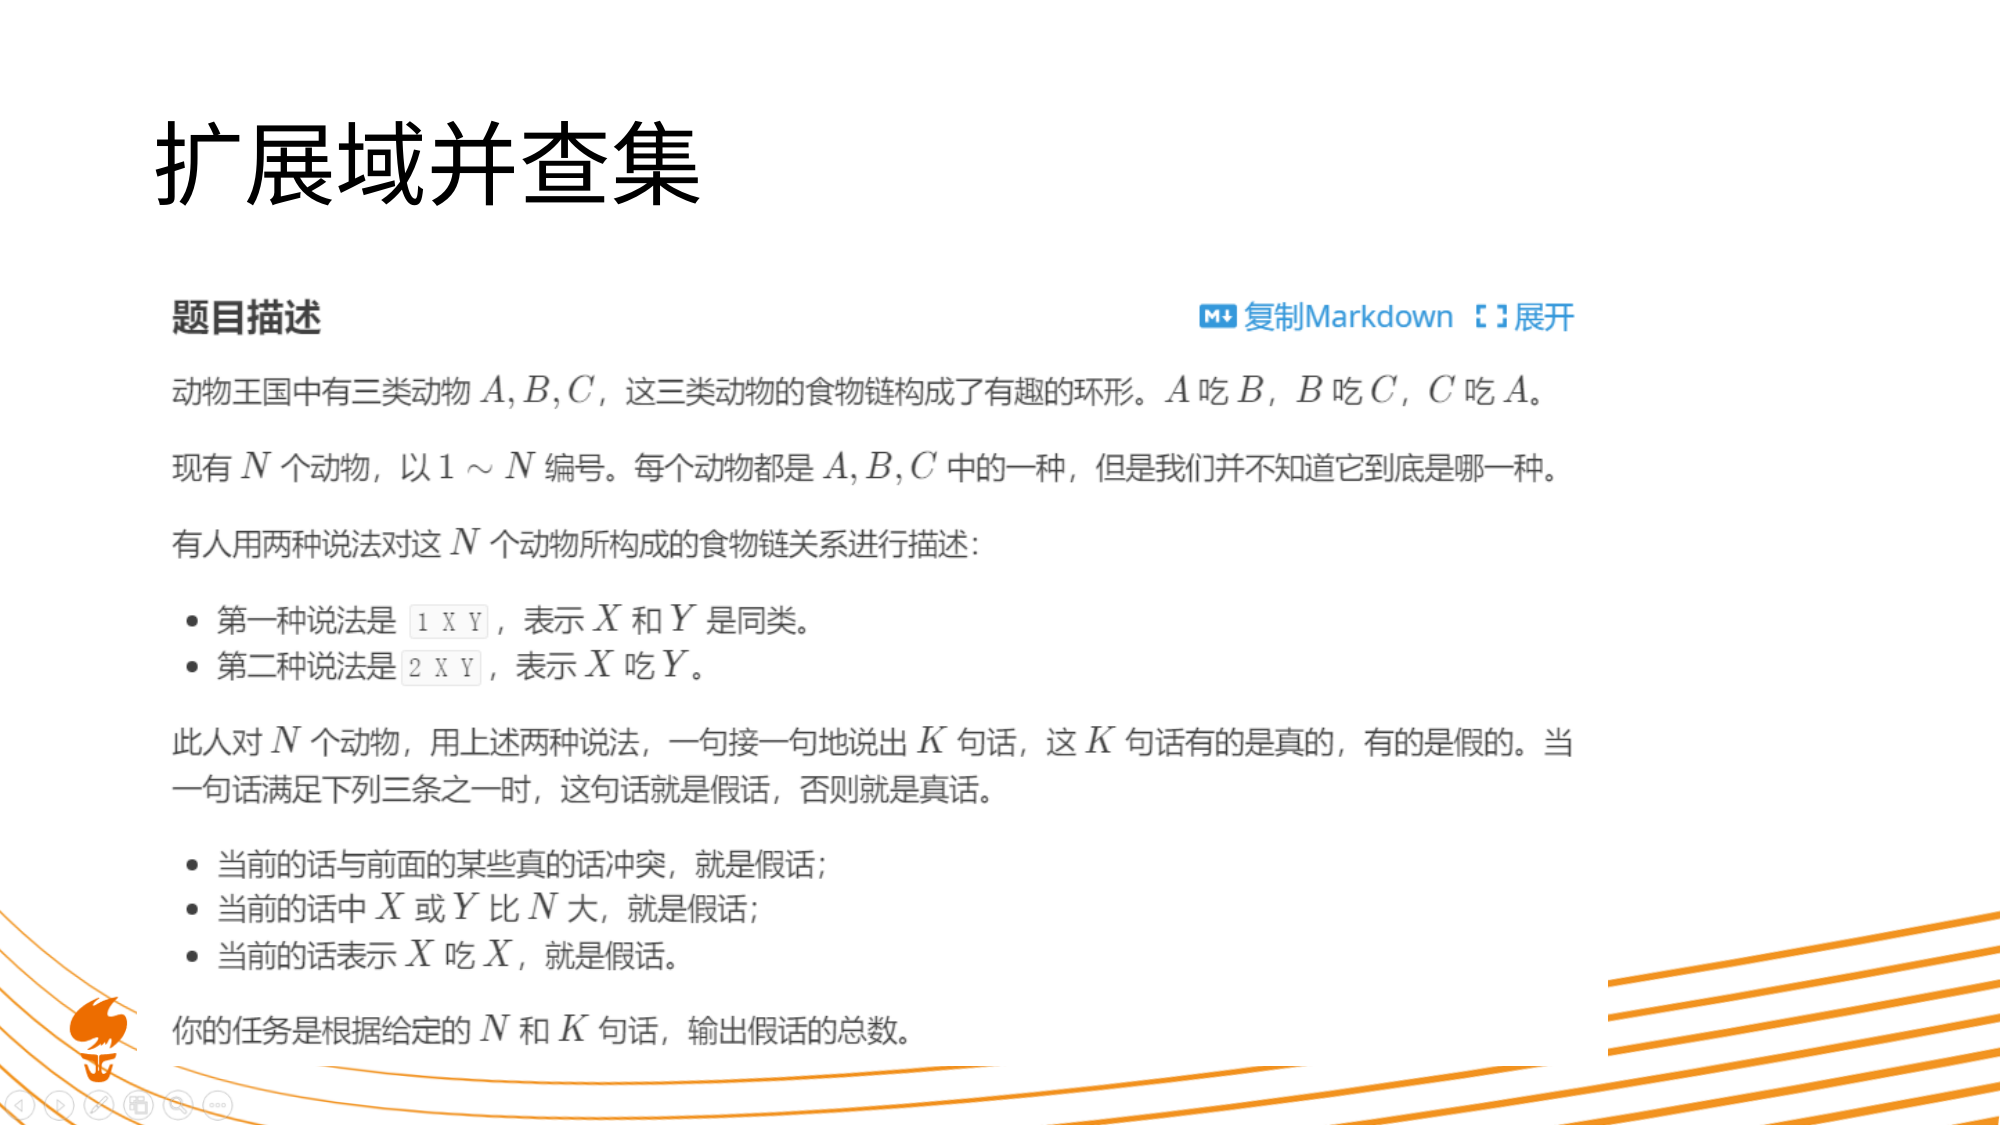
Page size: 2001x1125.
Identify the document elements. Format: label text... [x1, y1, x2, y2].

picture [0, 0, 2000, 1125]
title 扩展域并查集 [137, 59, 1863, 278]
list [137, 258, 1608, 1066]
